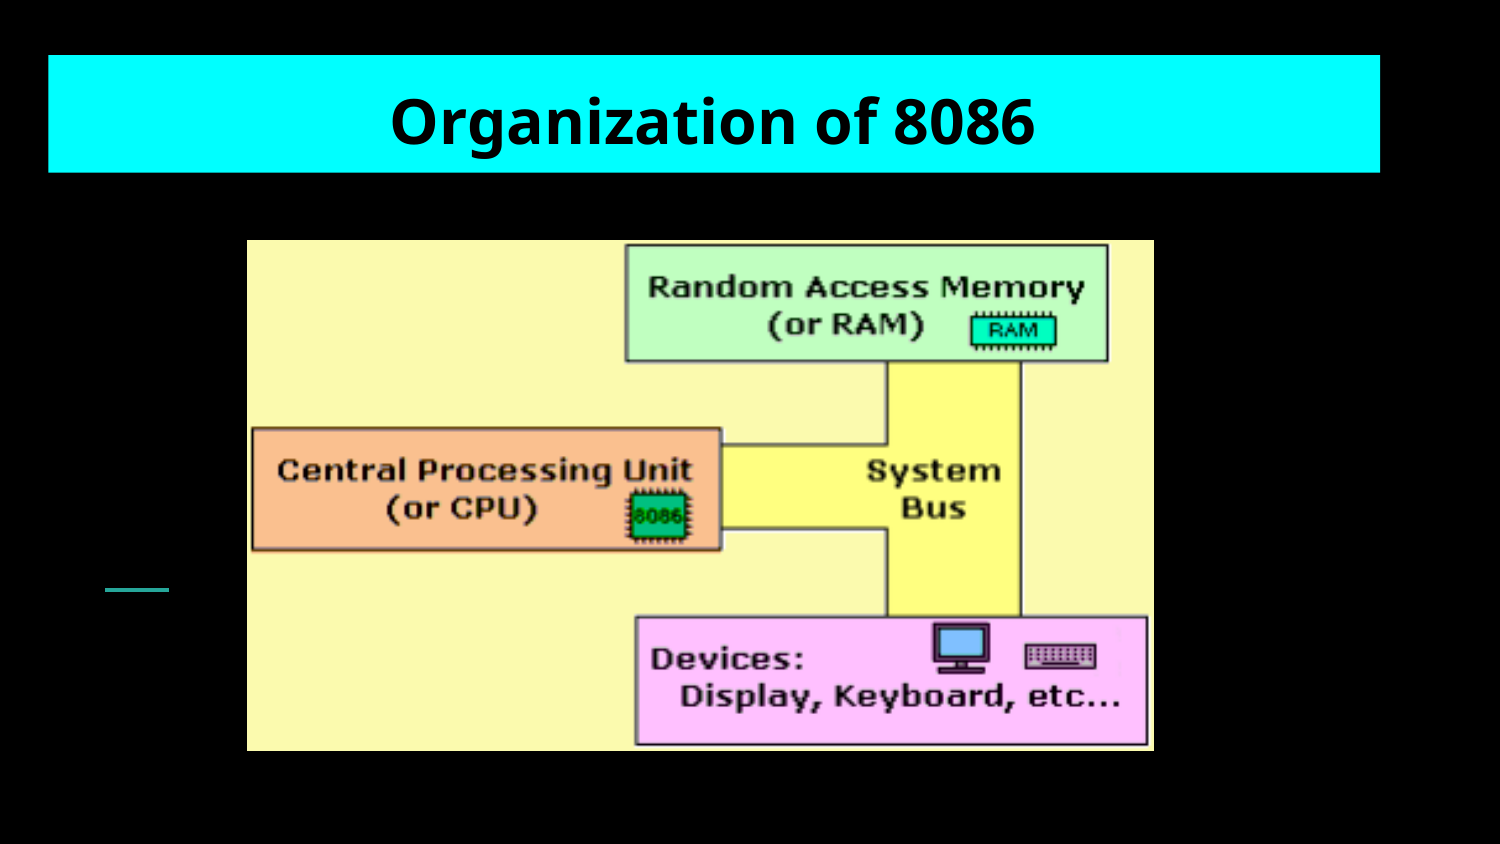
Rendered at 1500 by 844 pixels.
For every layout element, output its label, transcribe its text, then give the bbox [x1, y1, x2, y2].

picture [247, 240, 1154, 752]
title Organization of 8086 [48, 55, 1381, 173]
